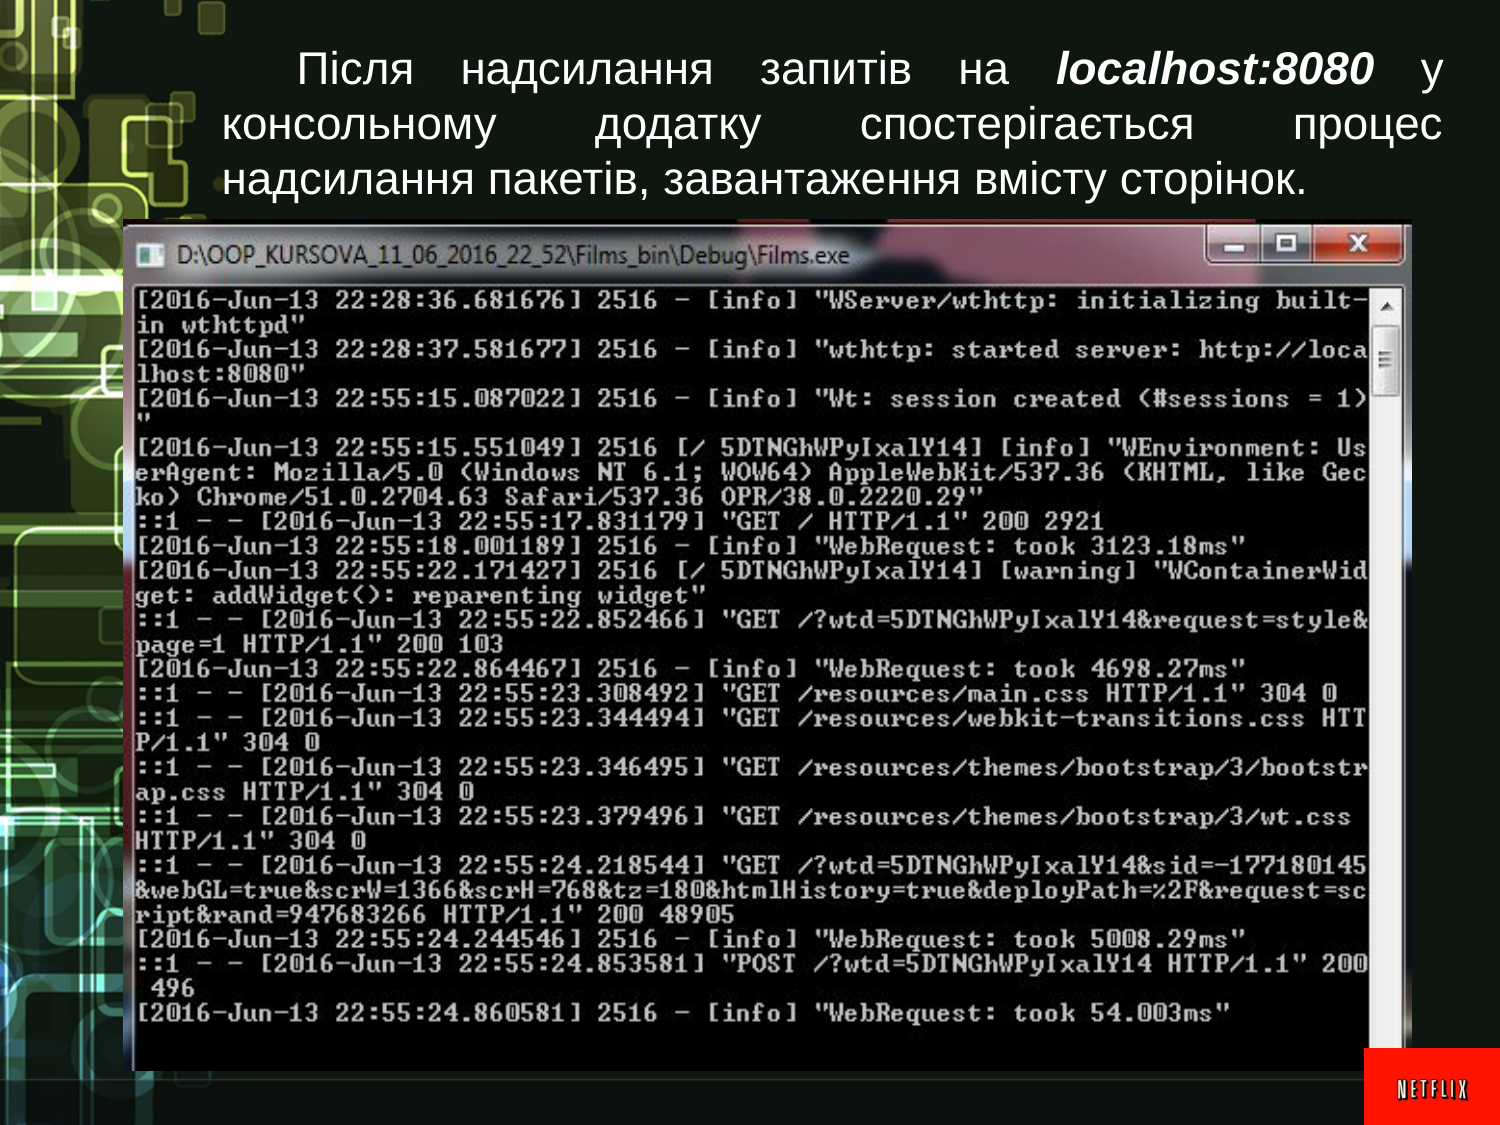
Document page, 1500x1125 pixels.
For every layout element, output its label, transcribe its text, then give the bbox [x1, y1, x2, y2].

picture [0, 0, 1500, 1125]
list Після надсилання запитів на localhost:8080 у консольному додатку спостерігається процес надсилання пакетів, завантаження вмісту сторінок. [206, 30, 1459, 209]
